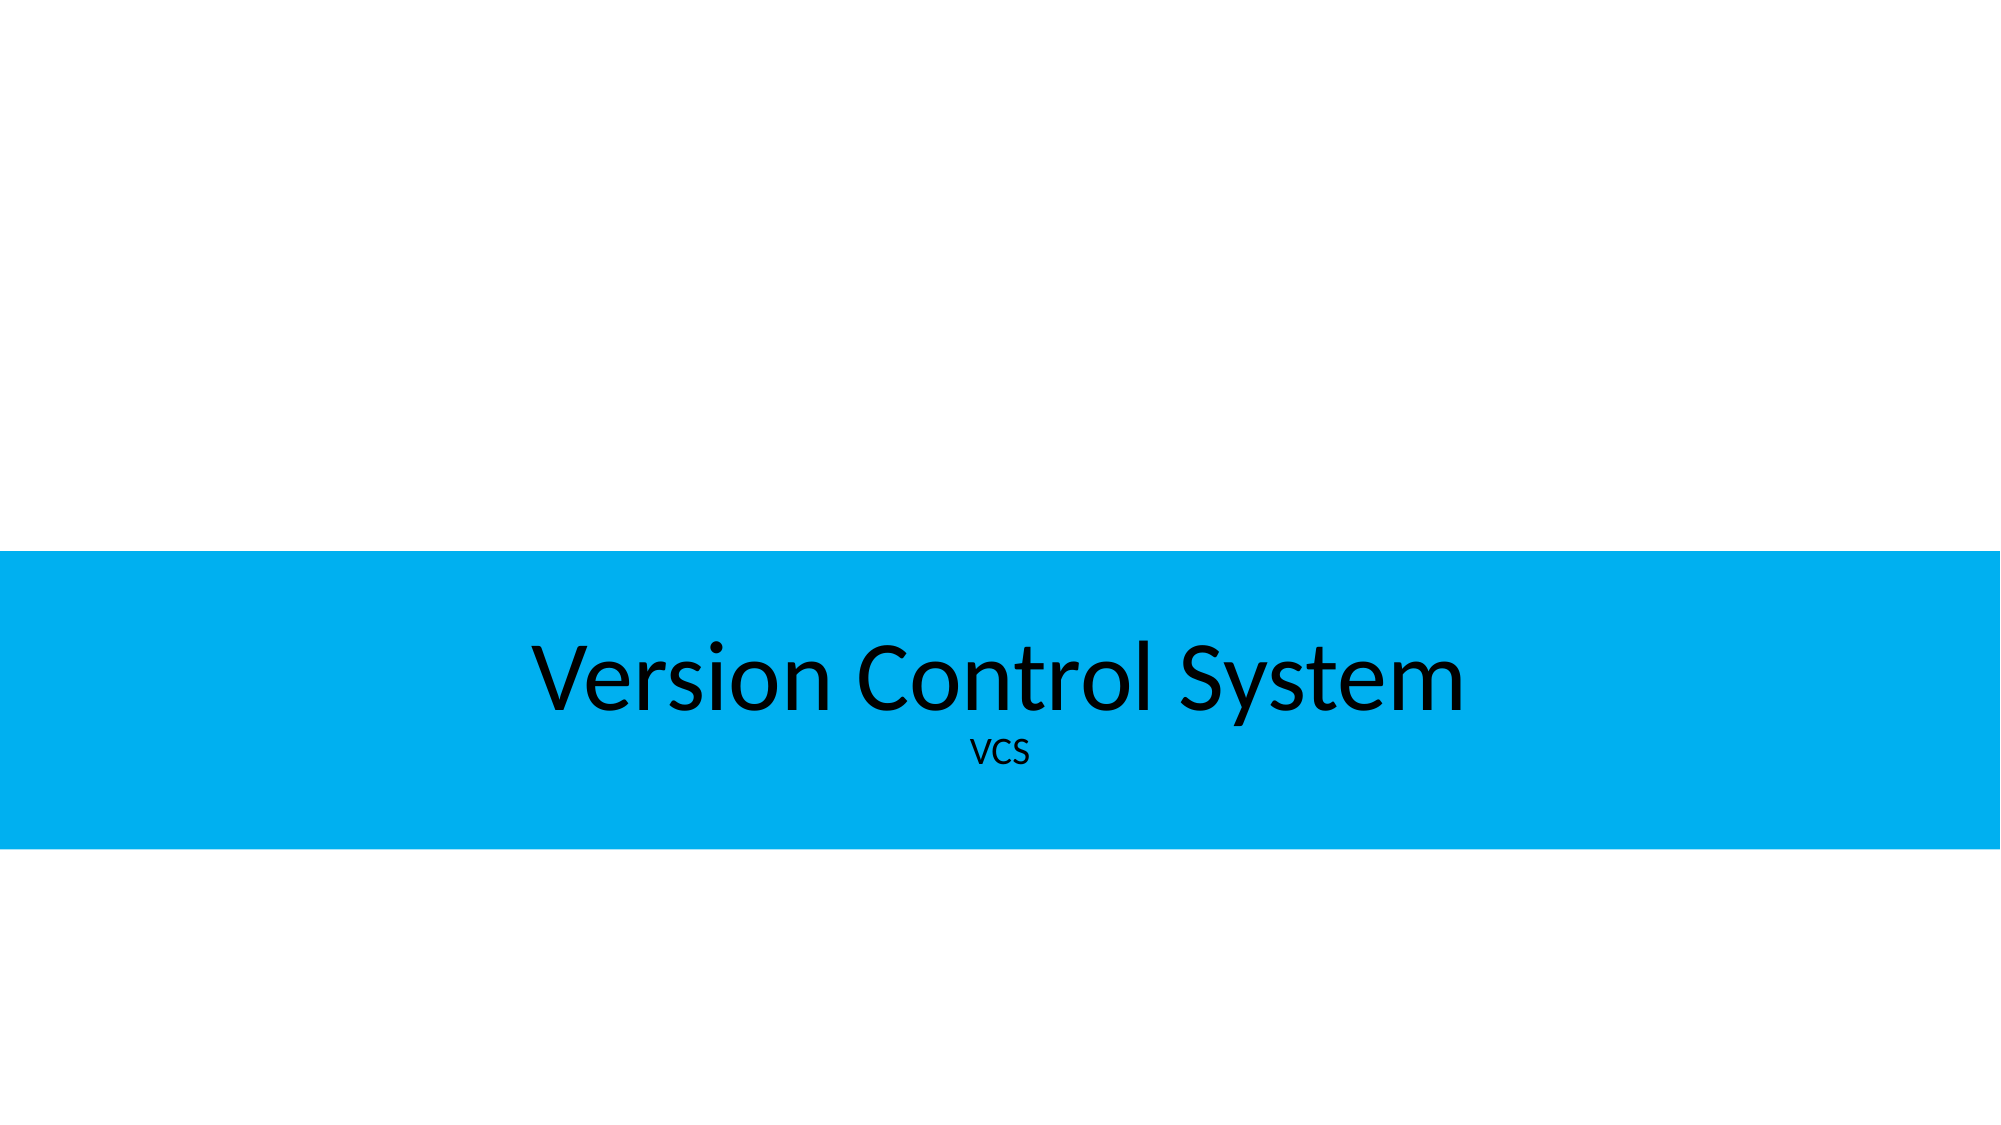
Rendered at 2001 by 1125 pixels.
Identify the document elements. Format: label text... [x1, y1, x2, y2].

text_box Version Control System [0, 602, 2000, 717]
text_box [0, 550, 2000, 602]
text_box VCS [0, 717, 2000, 780]
text_box [0, 780, 2000, 850]
